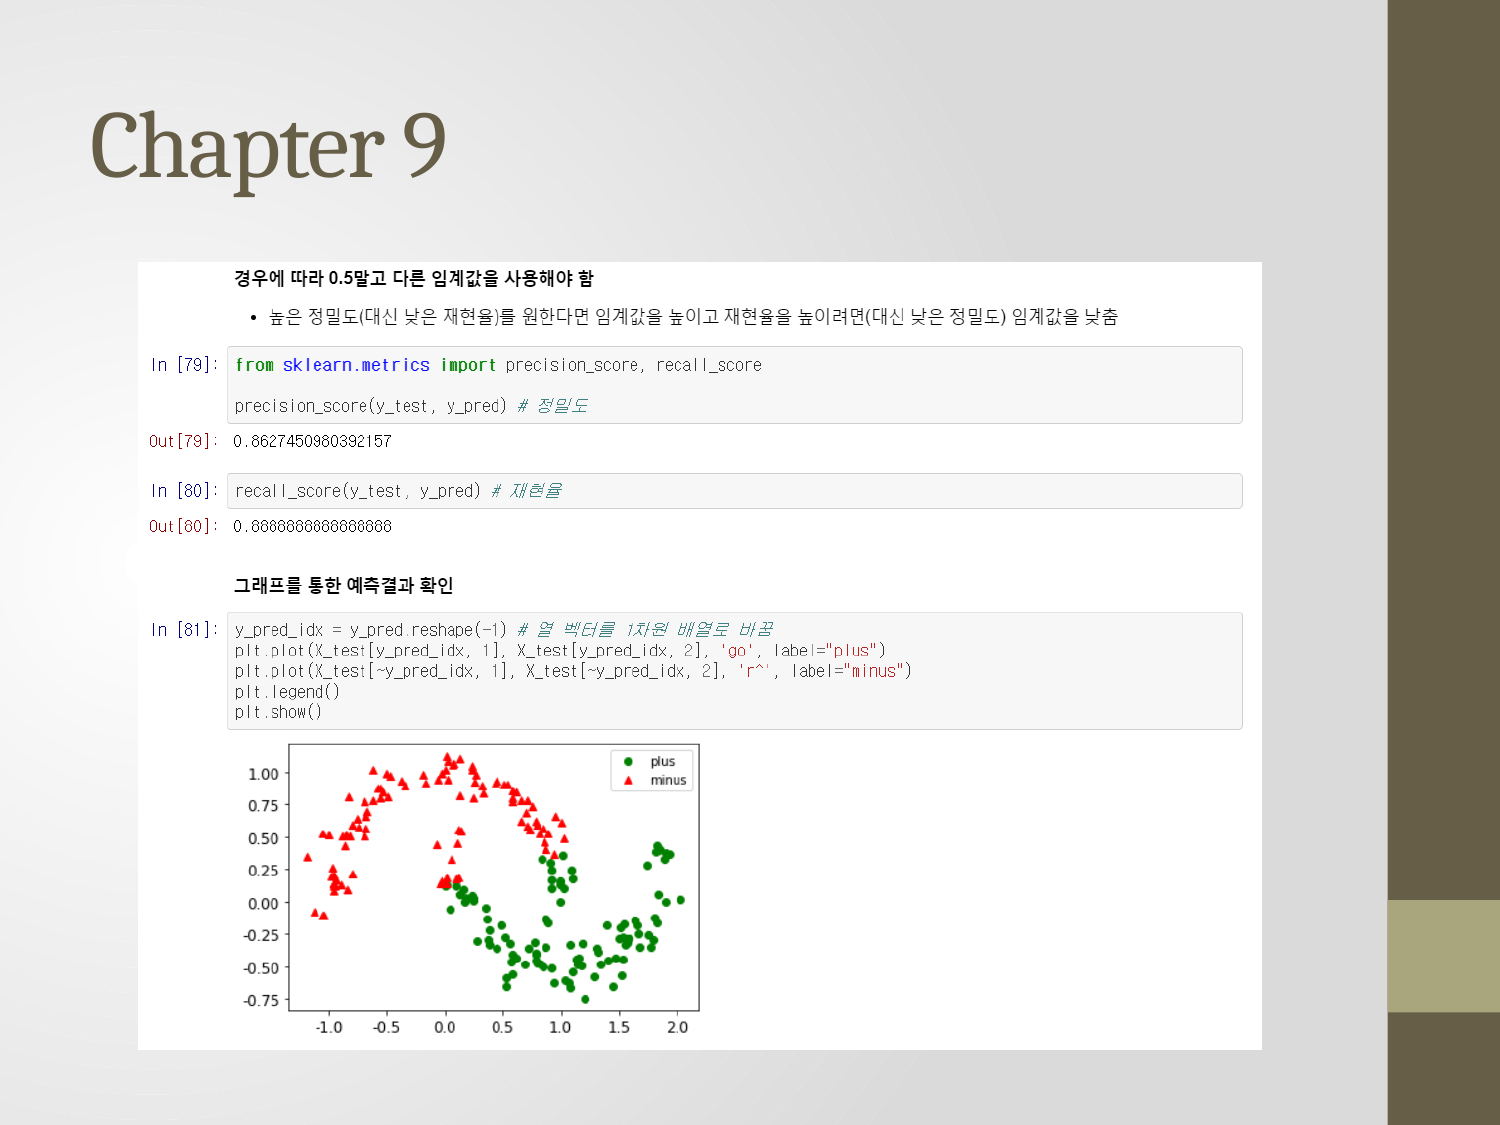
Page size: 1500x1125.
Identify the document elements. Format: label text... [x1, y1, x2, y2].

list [138, 261, 1262, 1051]
title Chapter 9 [75, 45, 1325, 233]
